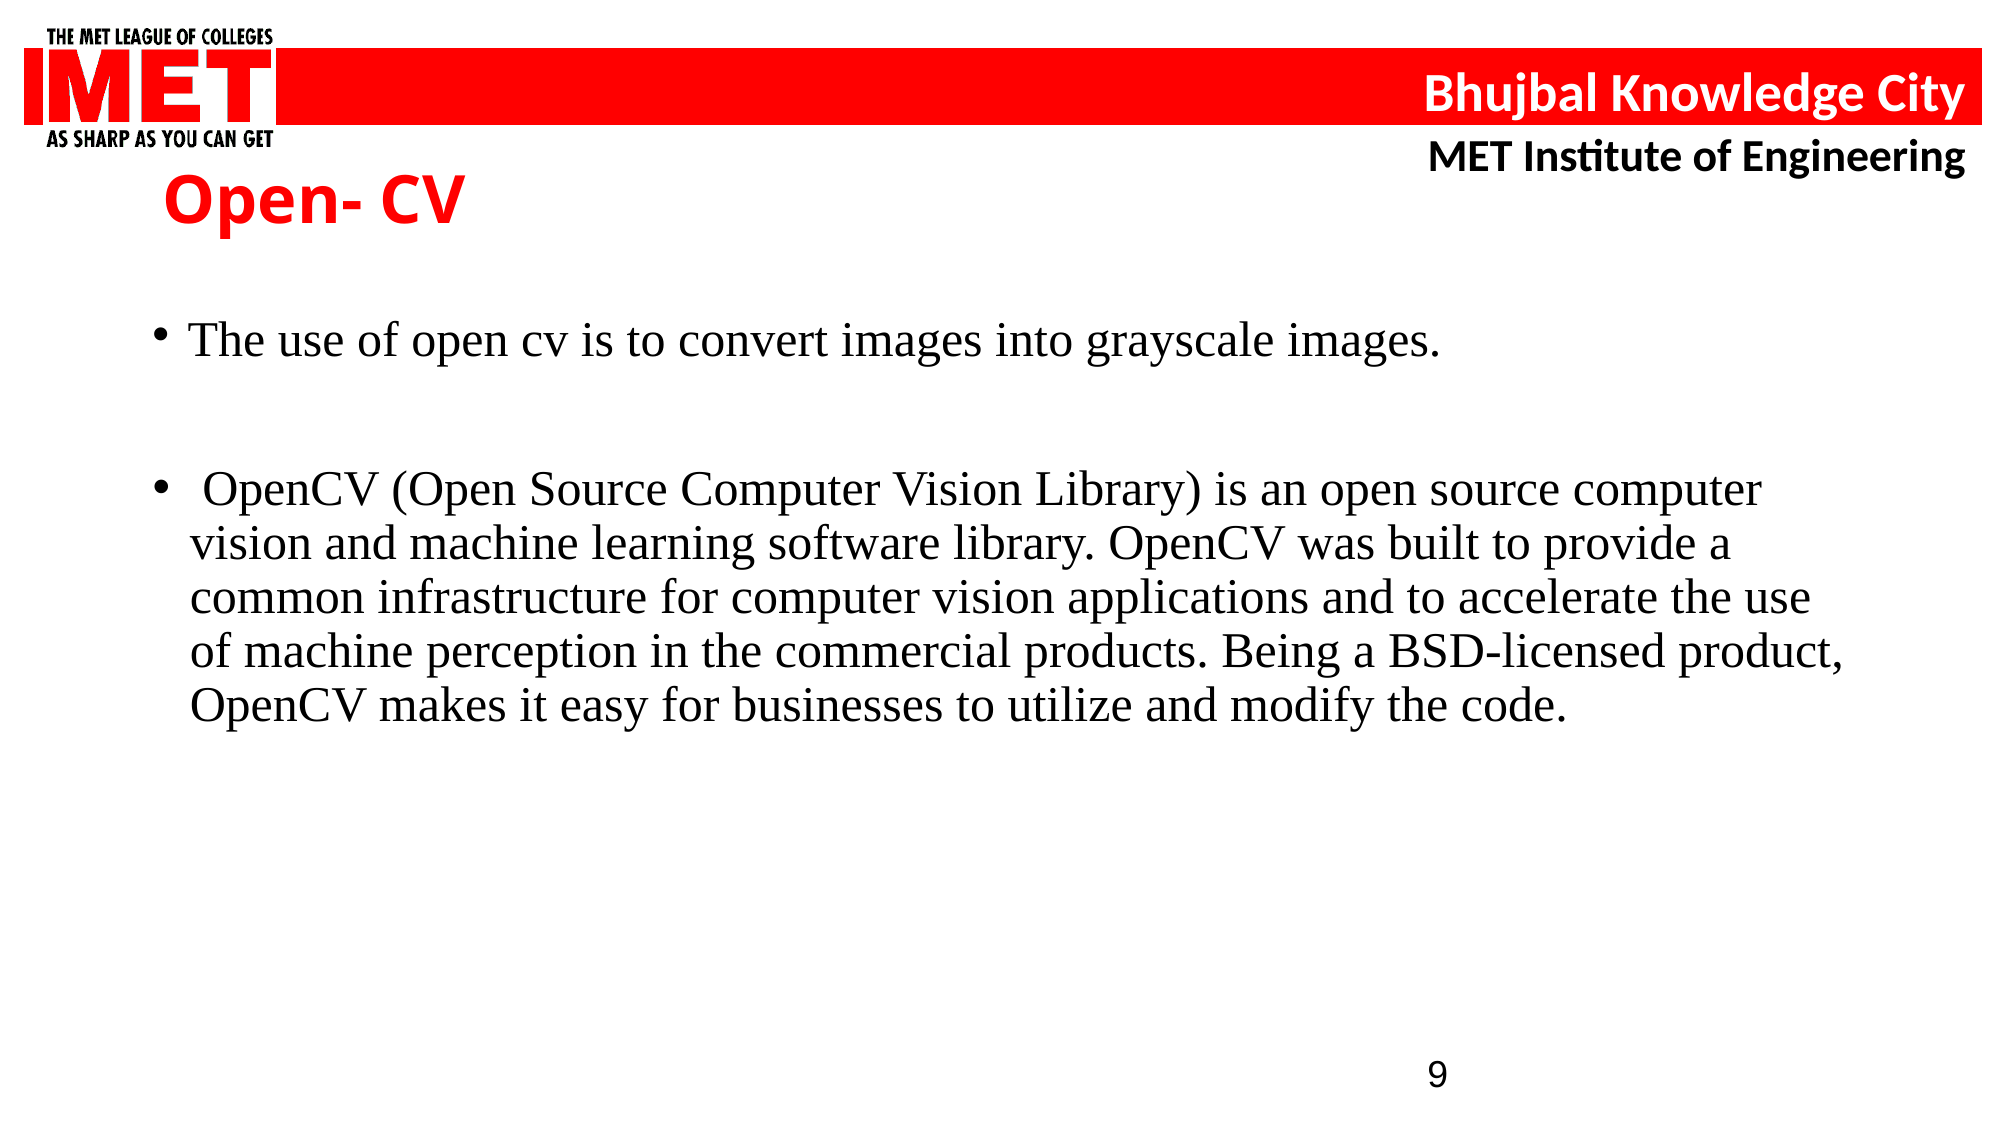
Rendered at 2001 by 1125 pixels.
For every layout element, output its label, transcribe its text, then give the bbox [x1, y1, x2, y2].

text_box The use of open cv is to convert images into grayscale images. OpenCV (Open Source Computer Vision Library) is an open source computer vision and machine learning software library. OpenCV was built to provide a common infrastructure for computer vision applications and to accelerate the use of machine perception in the commercial products. Being a BSD-licensed product, OpenCV makes it easy for businesses to utilize and modify the code. [137, 299, 1863, 1013]
text_box [1412, 1042, 1863, 1103]
text_box Open- CV [147, 118, 1873, 336]
picture [43, 24, 276, 152]
